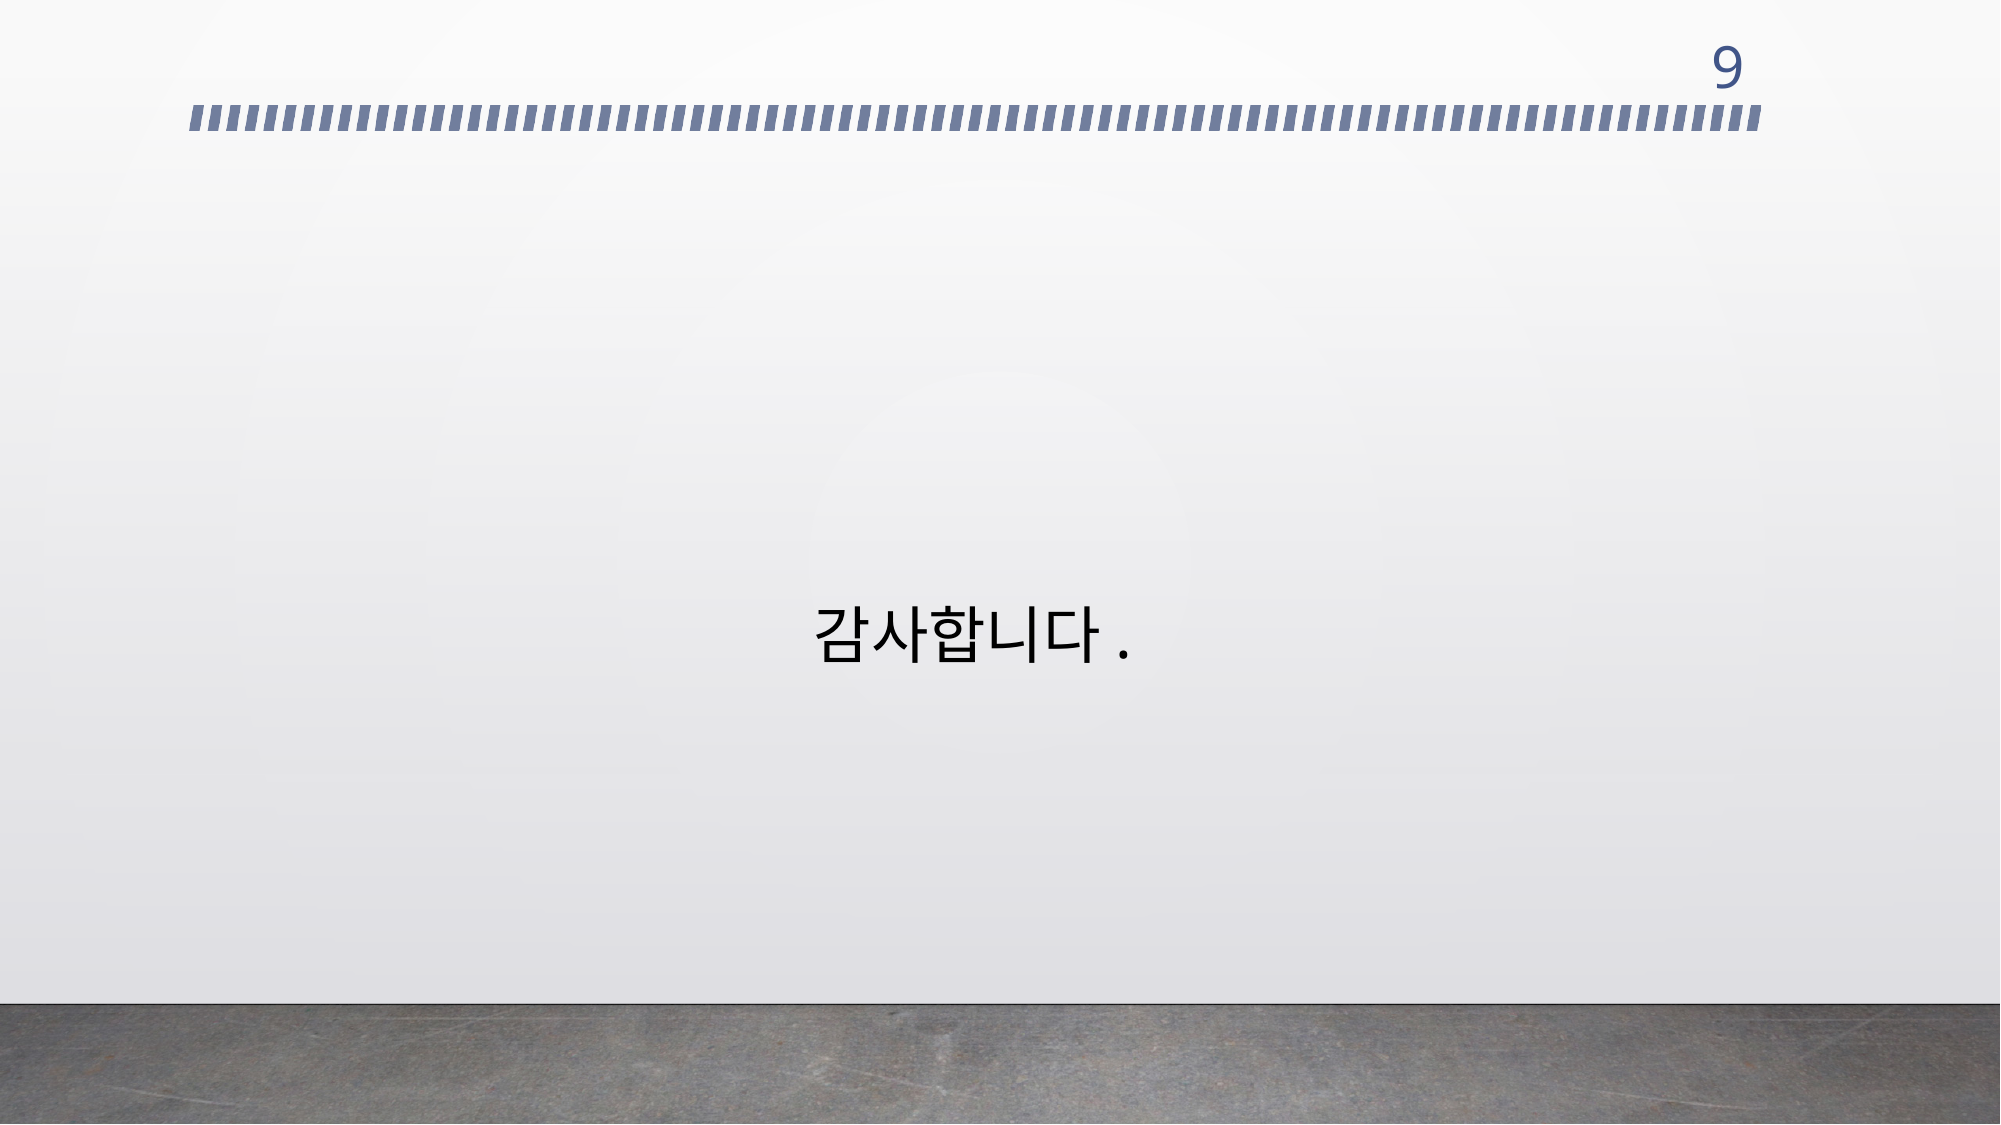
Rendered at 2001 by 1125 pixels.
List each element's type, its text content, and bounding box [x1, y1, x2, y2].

slide_number 9 [1626, 22, 1760, 106]
list 감사합니다. [185, 356, 1761, 897]
picture [0, 1004, 2000, 1124]
